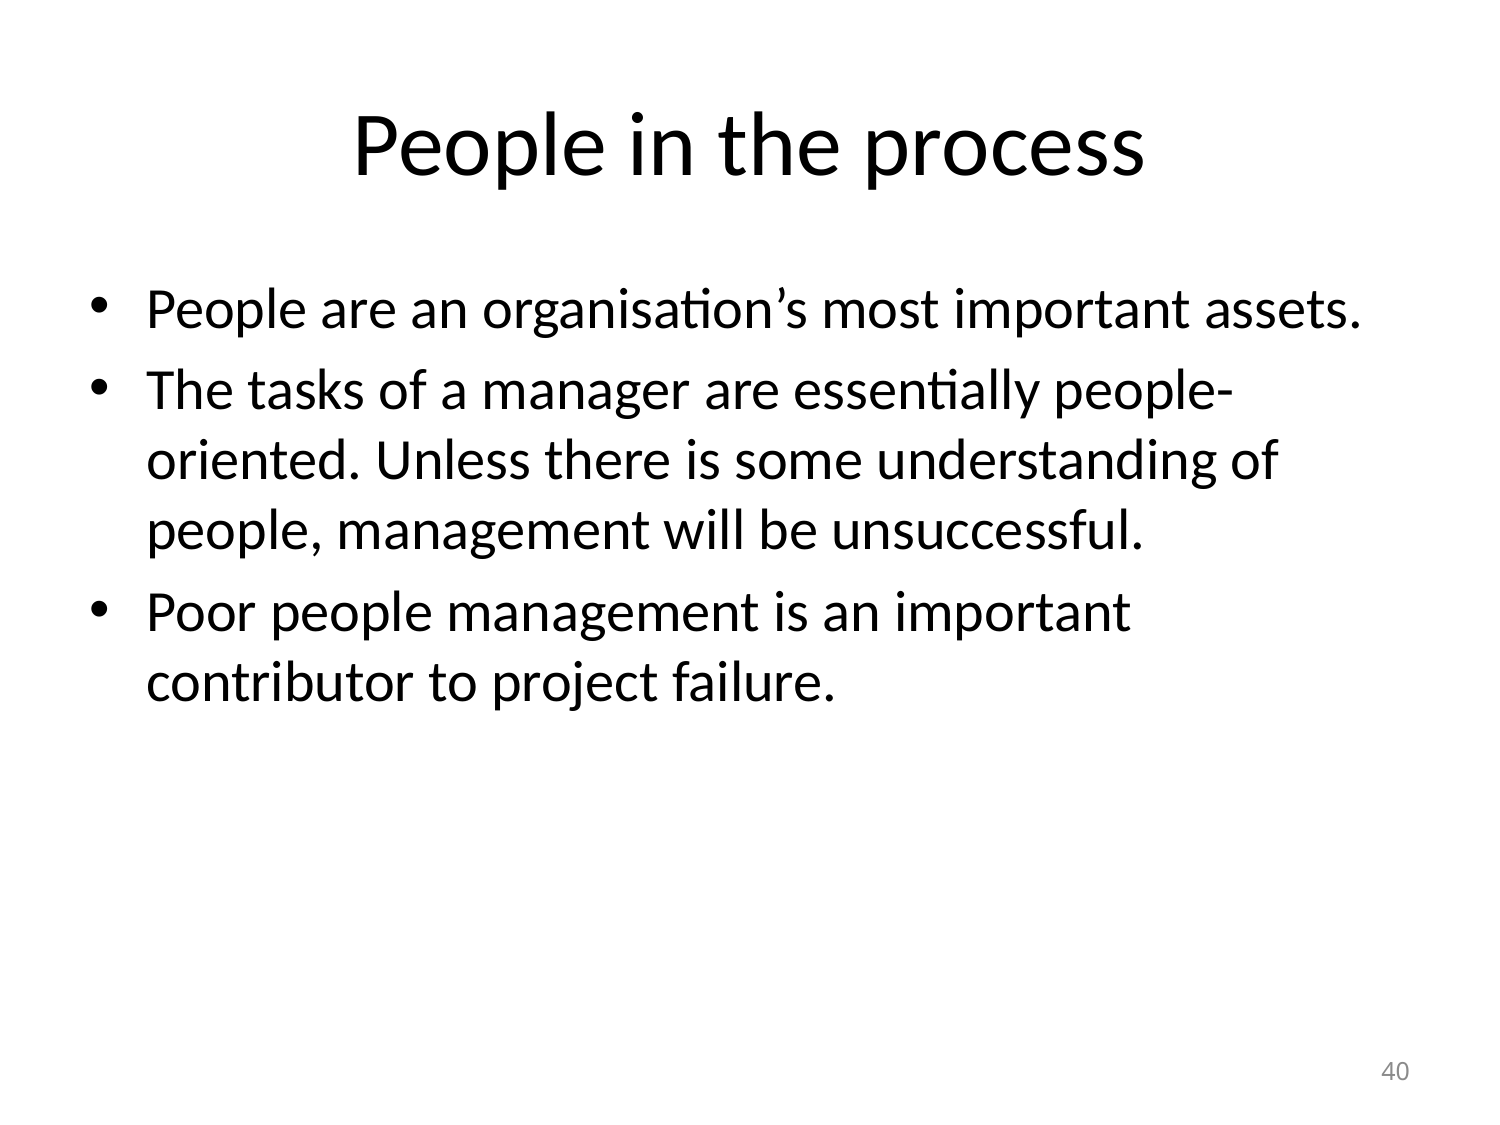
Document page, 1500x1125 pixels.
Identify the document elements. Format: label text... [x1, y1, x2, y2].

title People in the process [75, 45, 1425, 233]
list People are an organisation’s most important assets. The tasks of a manager are essentially people-oriented. Unless there is some understanding of people, management will be unsuccessful. Poor people management is an important contributor to project failure. [75, 262, 1425, 1005]
slide_number 40 [1074, 1042, 1425, 1103]
